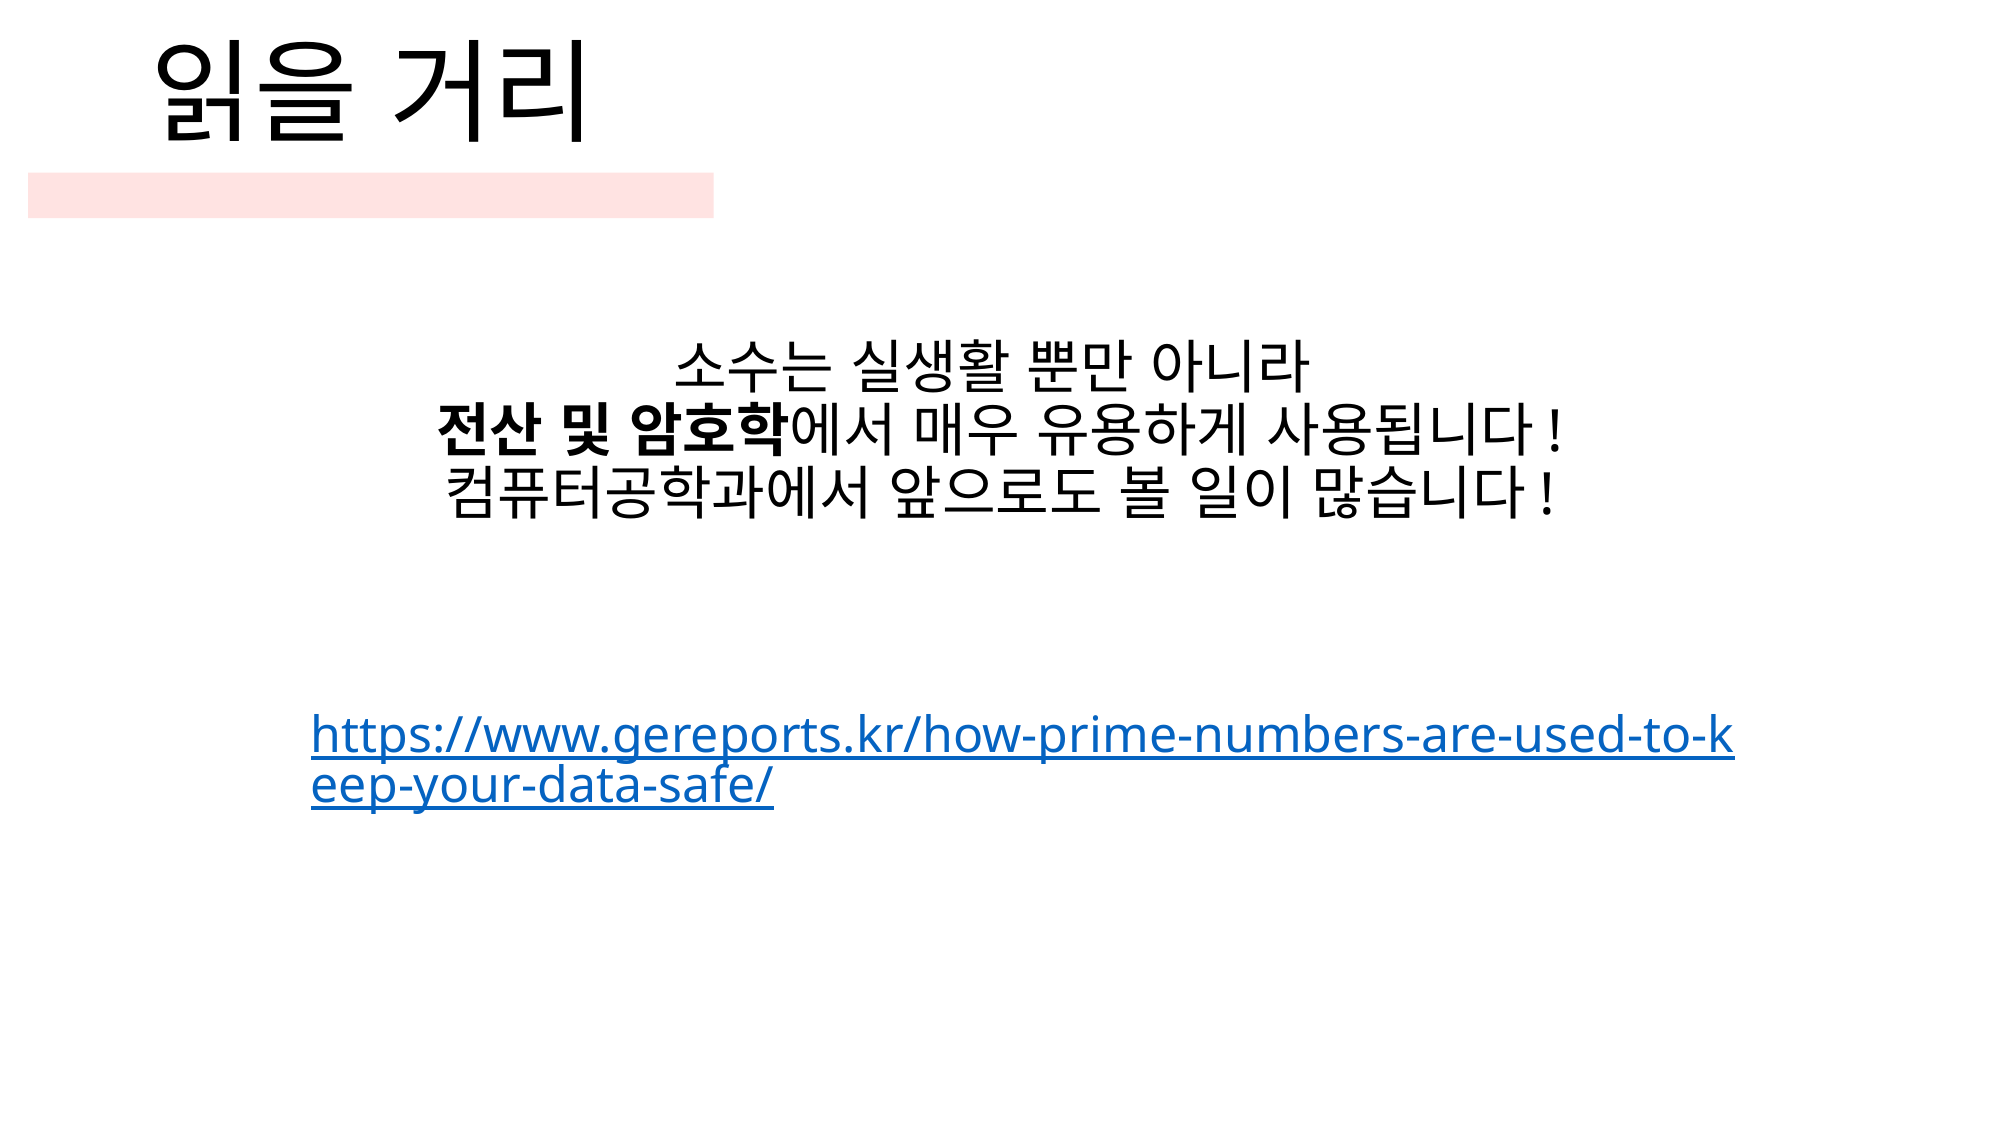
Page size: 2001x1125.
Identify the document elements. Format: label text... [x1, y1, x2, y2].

text_box https://www.gereports.kr/how-prime-numbers-are-used-to-keep-your-data-safe/ [295, 695, 1765, 779]
text_box [27, 172, 715, 219]
text_box 읽을 거리 [0, 20, 1237, 166]
text_box 소수는 실생활 뿐만 아니라 전산 및 암호학에서 매우 유용하게 사용됩니다! 컴퓨터공학과에서 앞으로도 볼 일이 많습니다! [265, 473, 1735, 535]
